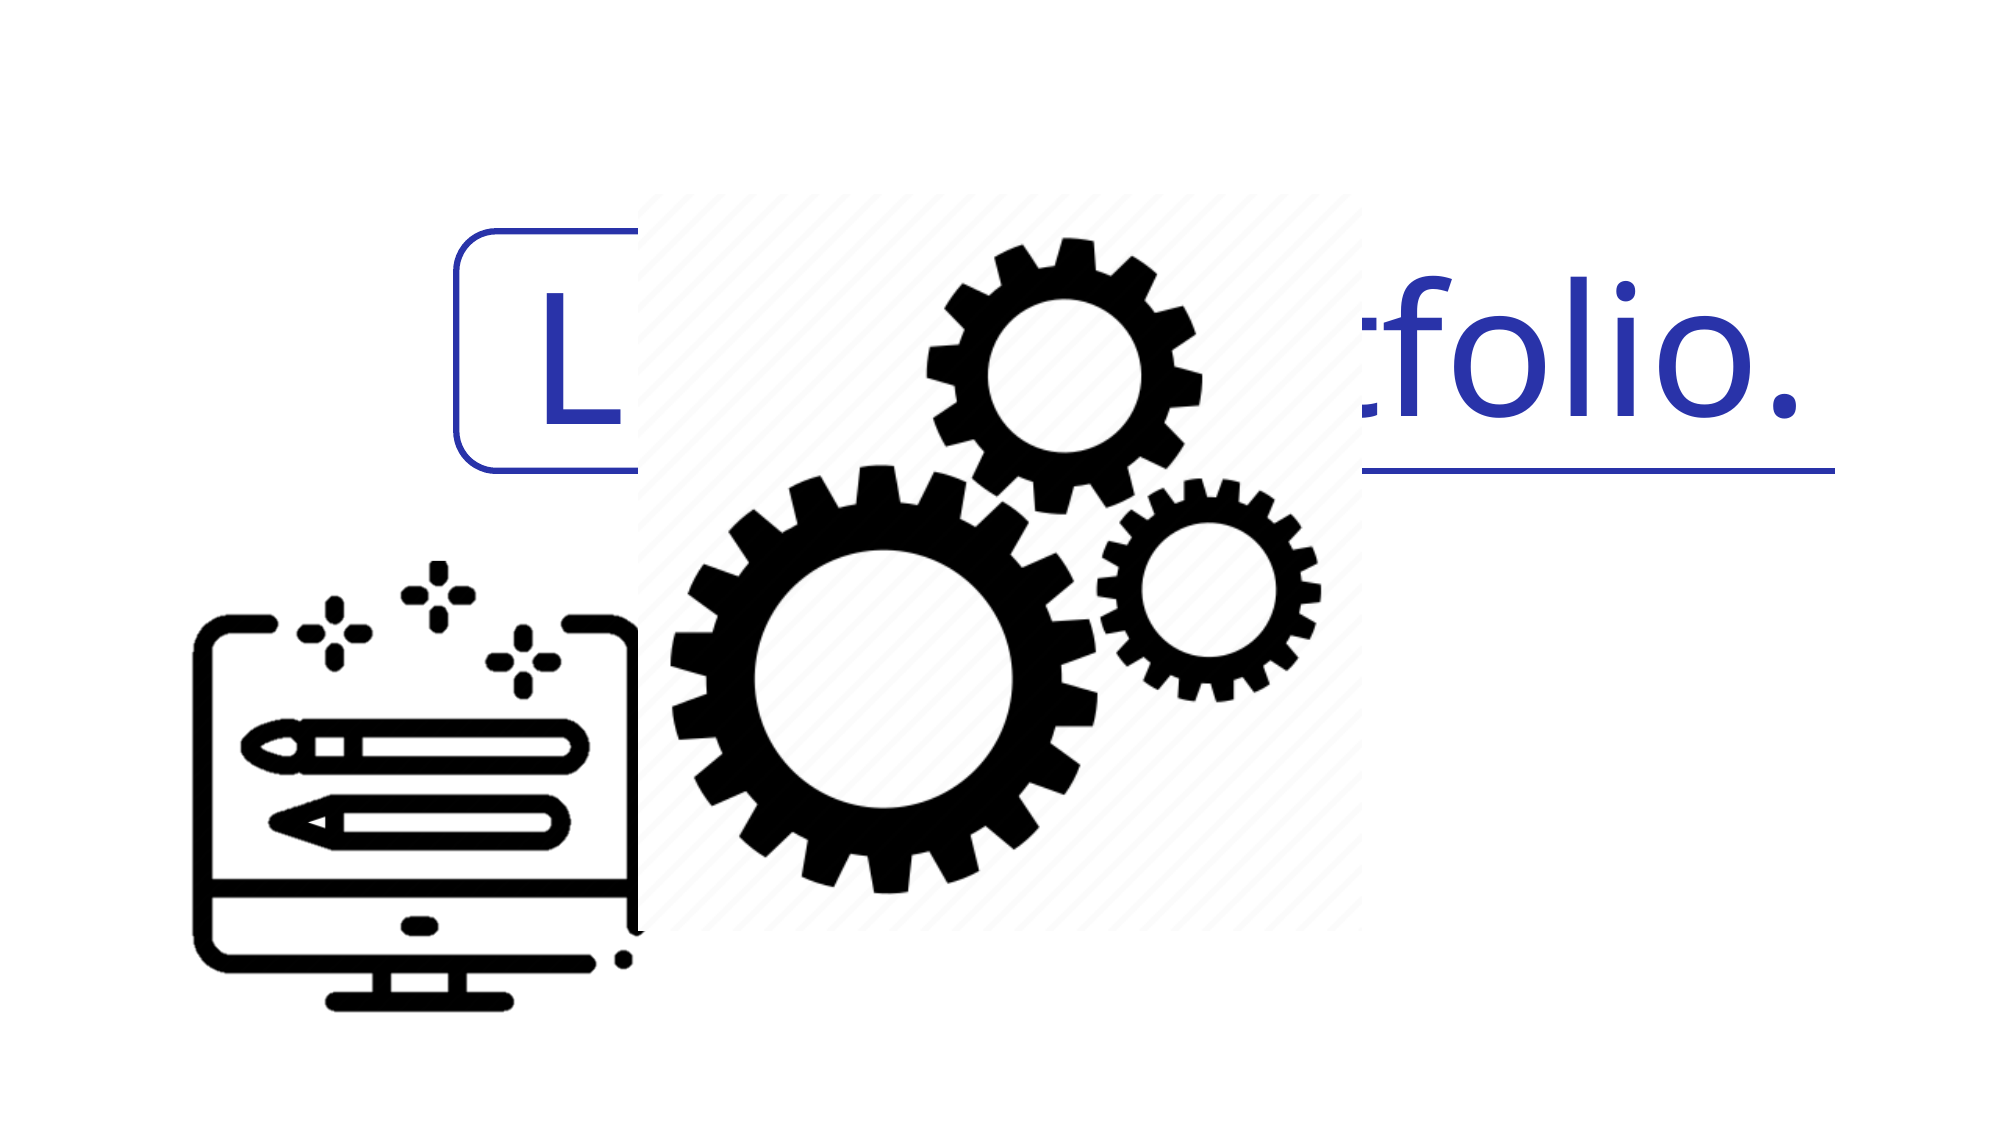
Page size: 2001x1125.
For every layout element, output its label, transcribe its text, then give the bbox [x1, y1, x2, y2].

text_box Luke [455, 230, 638, 472]
text_box portfolio. [1362, 214, 1922, 472]
picture [162, 194, 1362, 1037]
